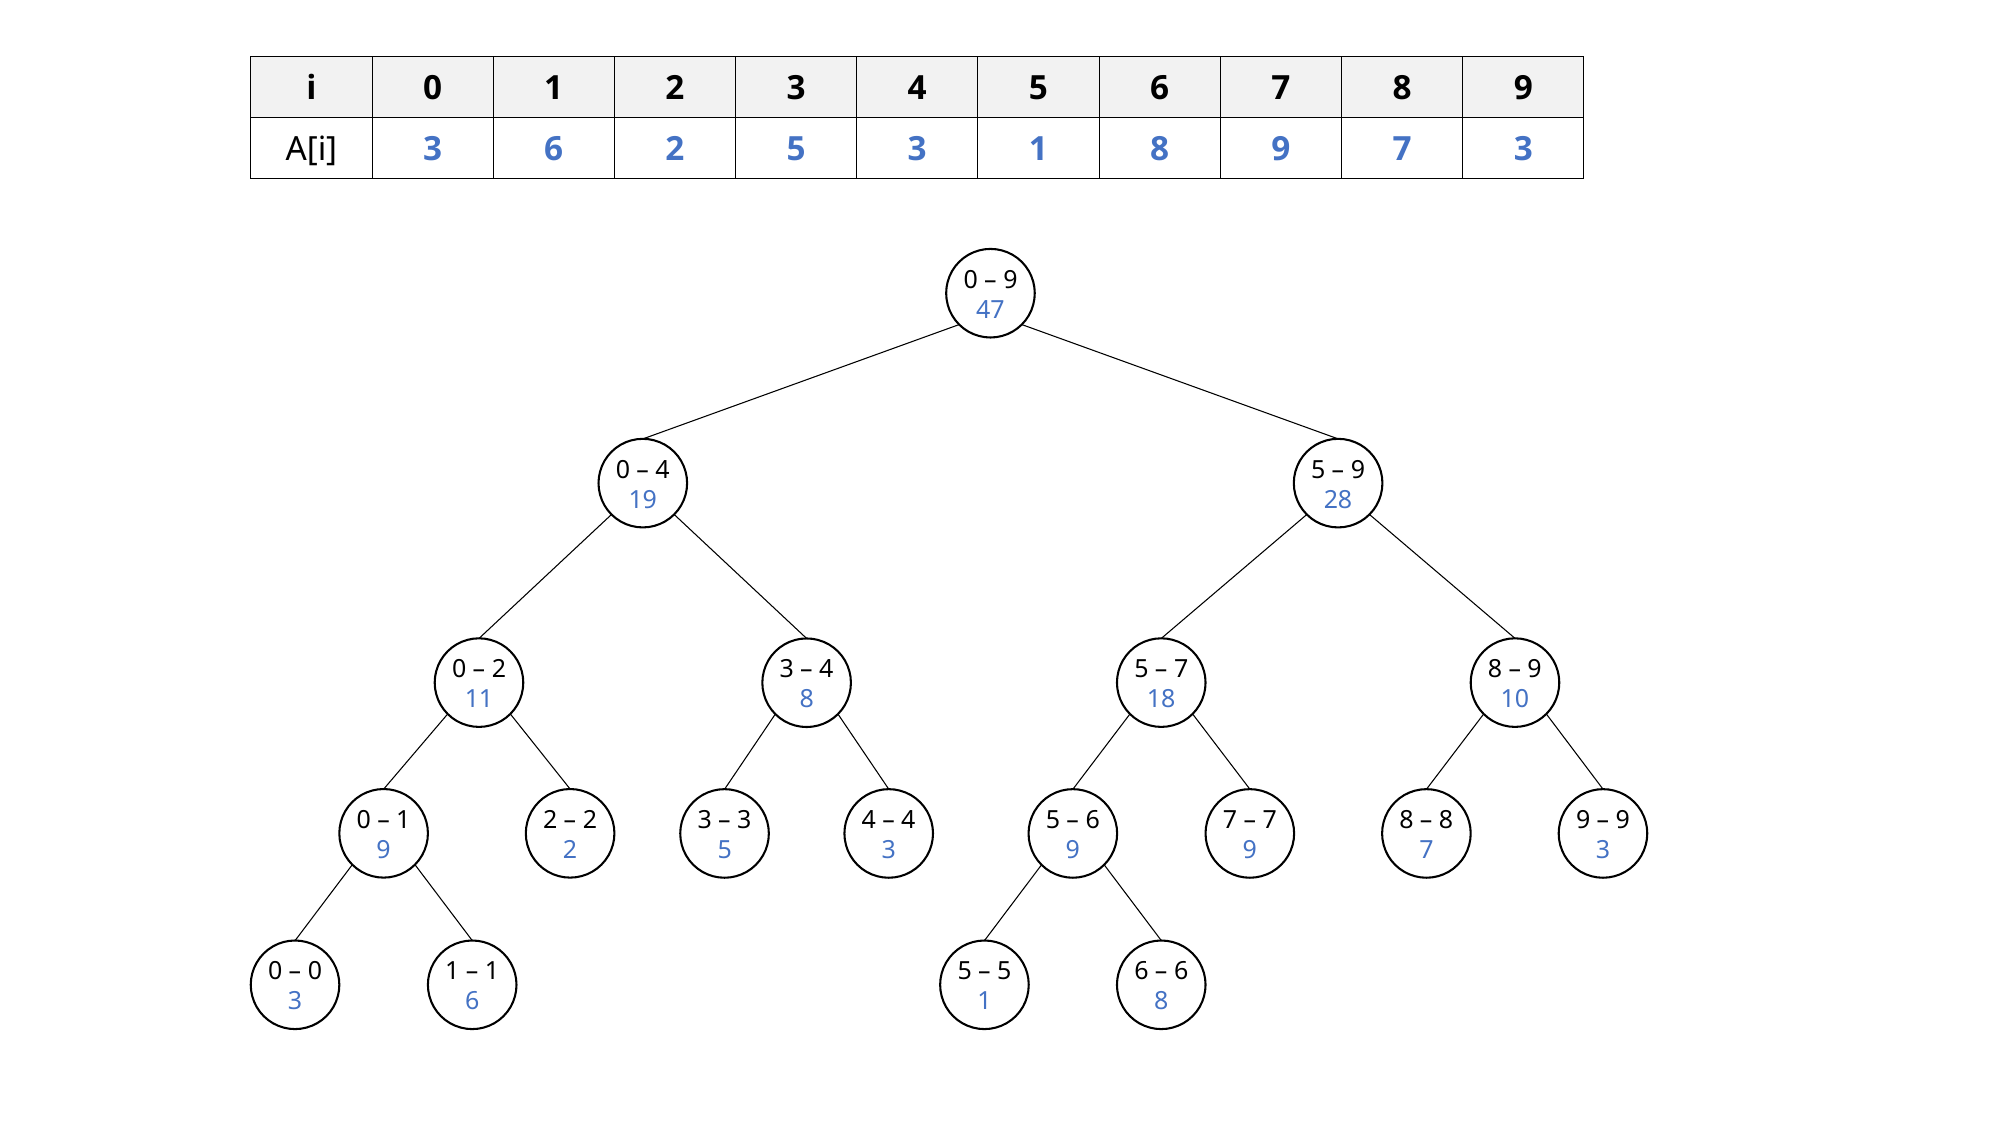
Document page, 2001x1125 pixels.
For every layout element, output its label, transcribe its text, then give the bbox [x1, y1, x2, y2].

table_cell 3 [373, 118, 493, 178]
table_header 5 [978, 57, 1099, 117]
table_header 1 [494, 57, 614, 117]
table_cell 1 [978, 118, 1099, 178]
table_header 0 [373, 57, 493, 117]
table_cell 3 [1463, 118, 1583, 178]
table_cell 9 [1221, 118, 1341, 178]
table_header 9 [1463, 57, 1583, 117]
table_cell 8 [1100, 118, 1220, 178]
table_header 3 [736, 57, 856, 117]
table_cell A[i] [251, 118, 372, 178]
table_header 6 [1100, 57, 1220, 117]
table_header 4 [857, 57, 977, 117]
table_header i [251, 57, 372, 117]
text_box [250, 248, 1648, 1030]
table_header 8 [1342, 57, 1462, 117]
table_header 7 [1221, 57, 1341, 117]
table_cell 6 [494, 118, 614, 178]
table_cell 3 [857, 118, 977, 178]
table_cell 5 [736, 118, 856, 178]
table_header 2 [615, 57, 735, 117]
table_cell 7 [1342, 118, 1462, 178]
table_cell 2 [615, 118, 735, 178]
